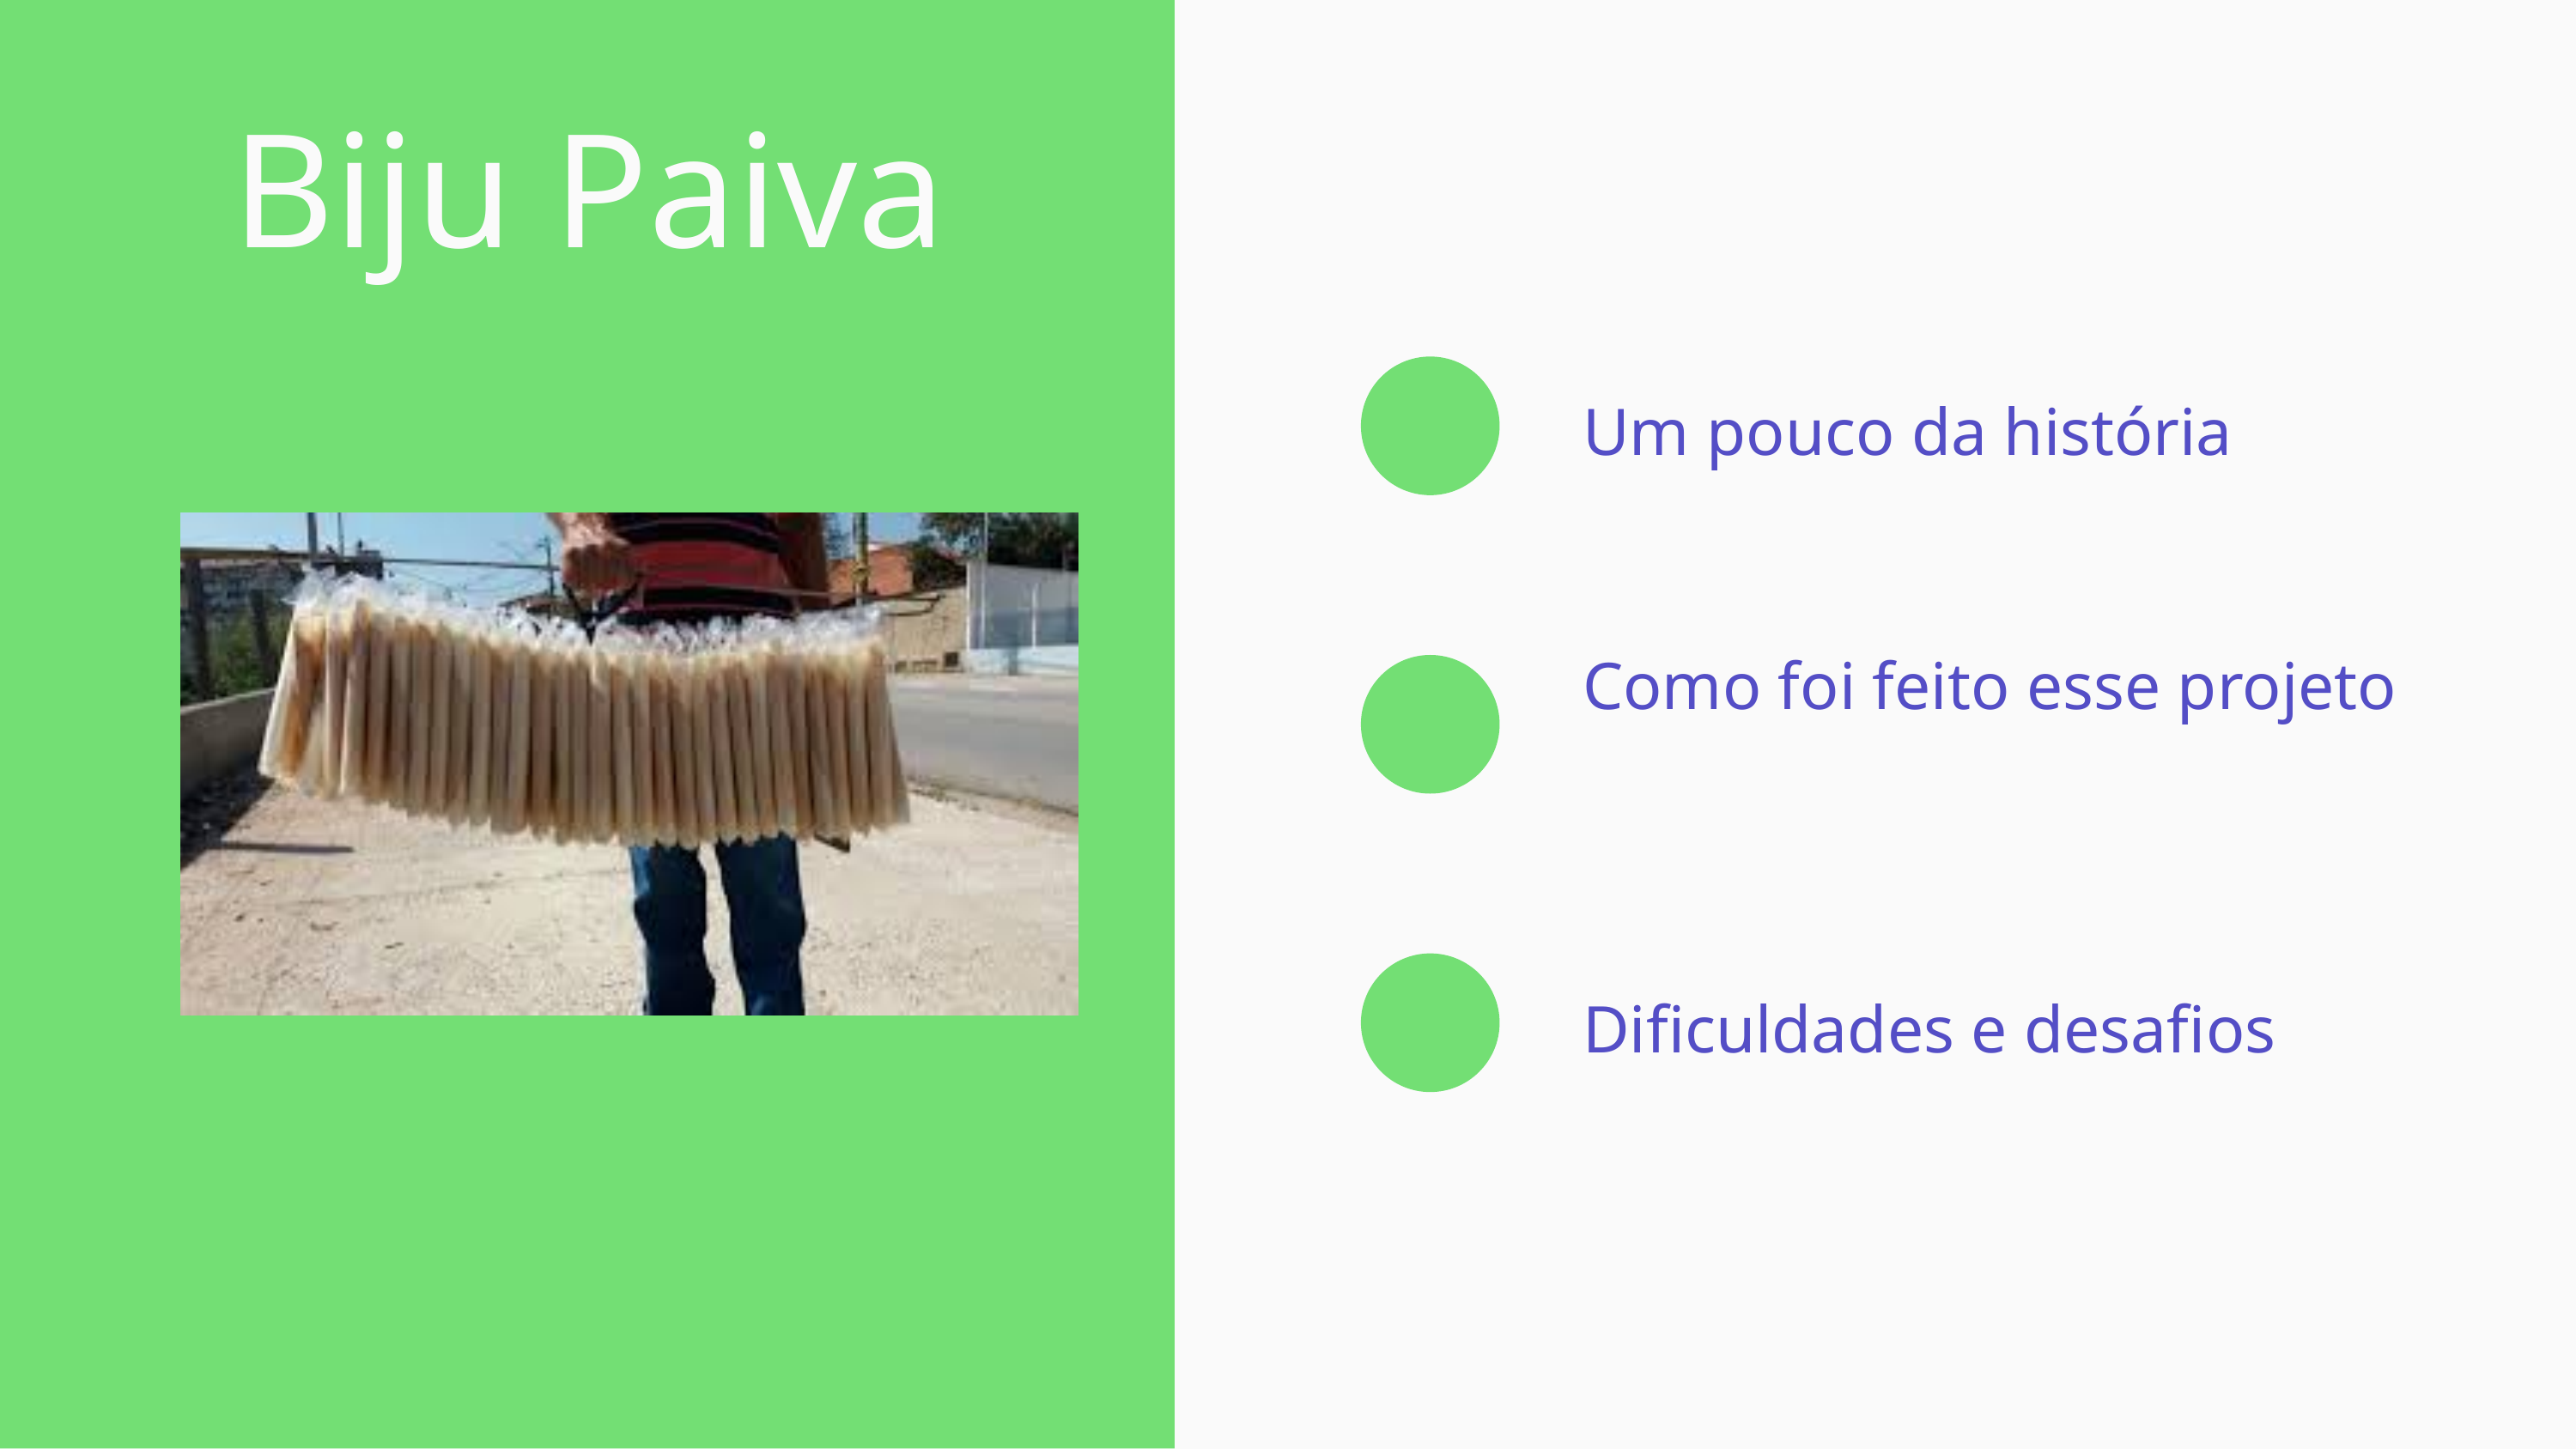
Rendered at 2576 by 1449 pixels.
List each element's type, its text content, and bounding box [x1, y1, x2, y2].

text_box Dificuldades e desafios [1583, 975, 2408, 1065]
picture [180, 512, 1079, 1016]
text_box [1360, 654, 1500, 794]
text_box Como foi feito esse projeto [1583, 632, 2408, 723]
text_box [1360, 953, 1500, 1093]
text_box [0, 0, 1175, 1449]
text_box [1360, 356, 1500, 496]
text_box Biju Paiva [201, 90, 977, 280]
text_box Um pouco da história [1583, 378, 2408, 469]
